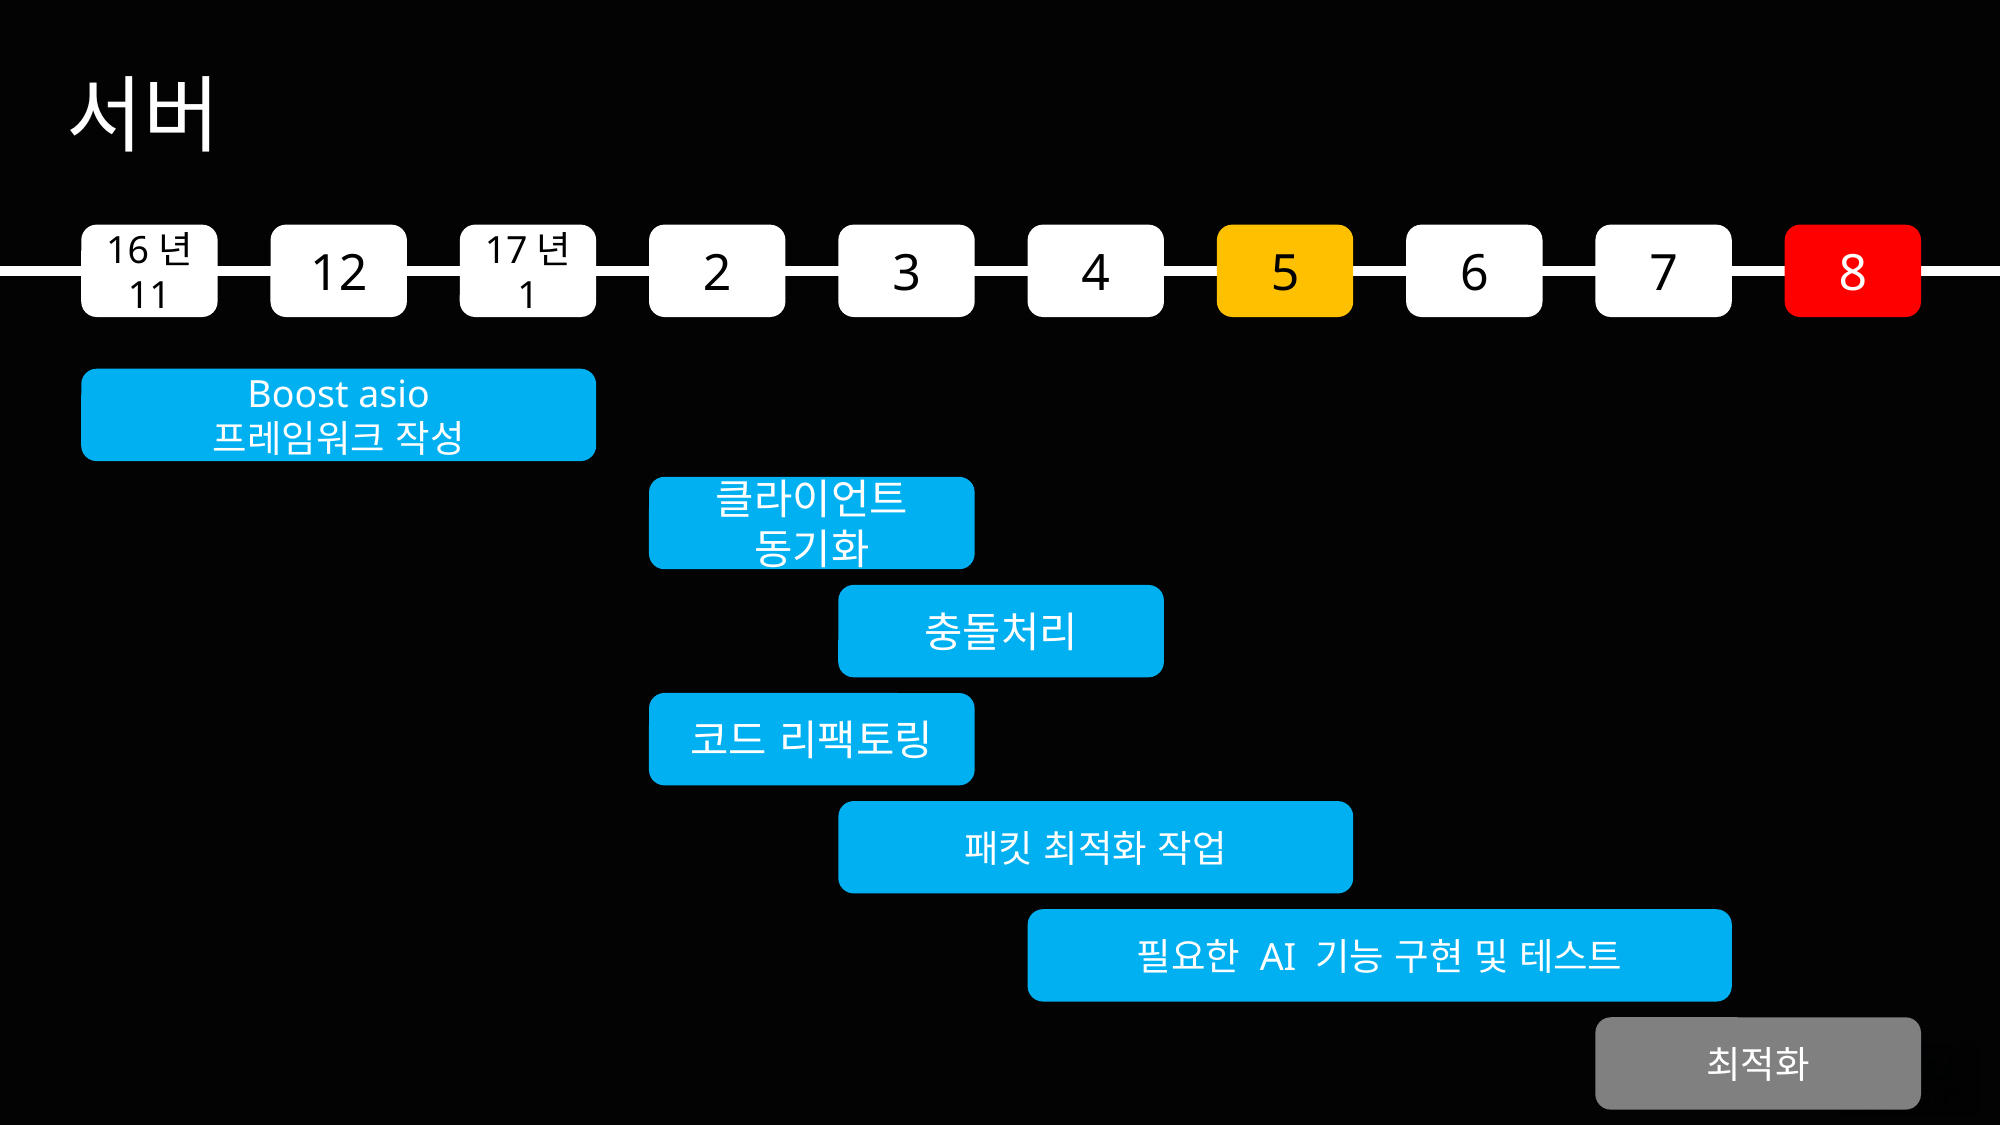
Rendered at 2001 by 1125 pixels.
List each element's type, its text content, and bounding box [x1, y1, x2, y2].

text_box [0, 0, 2000, 266]
text_box 7 [1594, 223, 1733, 270]
text_box 17년 1 [458, 223, 598, 270]
text_box 12 [269, 223, 408, 270]
text_box 패킷 최적화 작업 [837, 799, 1355, 895]
text_box 6 [1405, 223, 1544, 270]
text_box 서버 [52, 54, 235, 170]
text_box 2 [648, 223, 787, 270]
text_box 코드 리팩토링 [647, 691, 976, 787]
text_box 8 [1783, 271, 1923, 319]
text_box 5 [1215, 223, 1355, 270]
text_box 최적화 [1594, 1016, 1923, 1111]
text_box 3 [837, 271, 976, 319]
text_box 3 [837, 223, 976, 270]
text_box 16년 11 [80, 271, 219, 319]
text_box 6 [1405, 271, 1544, 319]
text_box [0, 276, 2000, 1125]
text_box 충돌처리 [837, 583, 1165, 679]
text_box 클라이언트 동기화 [647, 475, 976, 571]
text_box 17년 1 [458, 271, 598, 319]
text_box 5 [1215, 271, 1355, 319]
text_box 4 [1026, 223, 1166, 270]
text_box 4 [1026, 271, 1166, 319]
text_box 필요한 AI 기능 구현 및 테스트 [1026, 908, 1733, 1003]
text_box 12 [269, 271, 408, 319]
text_box 16년 11 [80, 223, 219, 270]
text_box Boost asio 프레임워크 작성 [80, 367, 598, 463]
text_box 7 [1594, 271, 1733, 319]
text_box 2 [647, 271, 787, 319]
text_box 8 [1783, 223, 1923, 270]
